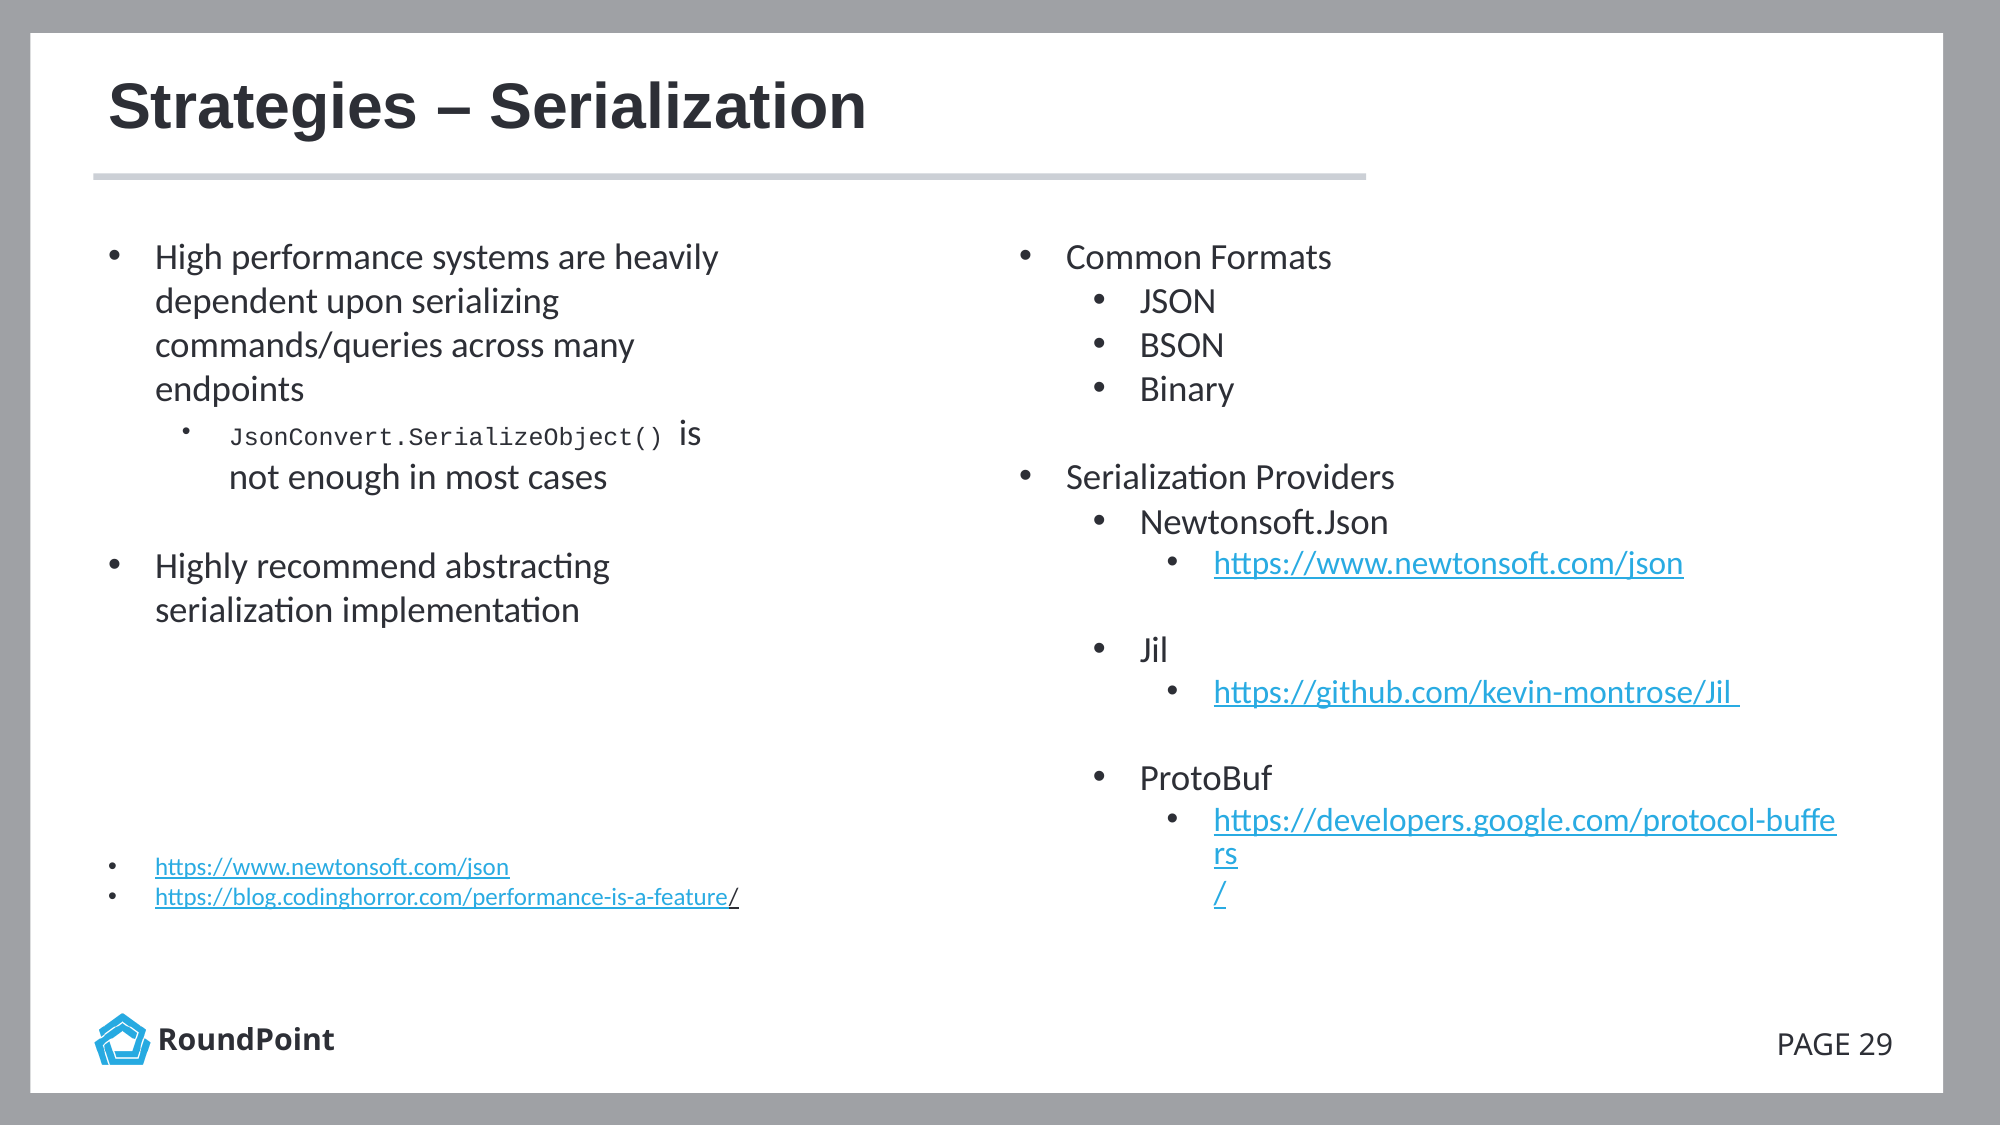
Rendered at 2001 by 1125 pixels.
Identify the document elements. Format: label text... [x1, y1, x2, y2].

title Strategies – Serialization [93, 65, 1916, 151]
picture [69, 988, 176, 1090]
text_box Common Formats JSON BSON Binary Serialization Providers Newtonsoft.Json https://www.newtonsoft.com/json Jil https://github.com/kevin-montrose/Jil ProtoBuf https://developers.google.com/protocol-buffers/ [1004, 224, 1863, 974]
text_box High performance systems are heavily dependent upon serializing commands/queries across many endpoints JsonConvert.SerializeObject() is not enough in most cases Highly recommend abstracting serialization implementation https://www.newtonsoft.com/json https://blog.codinghorror.com/performance-is-a-feature/ [93, 224, 763, 918]
